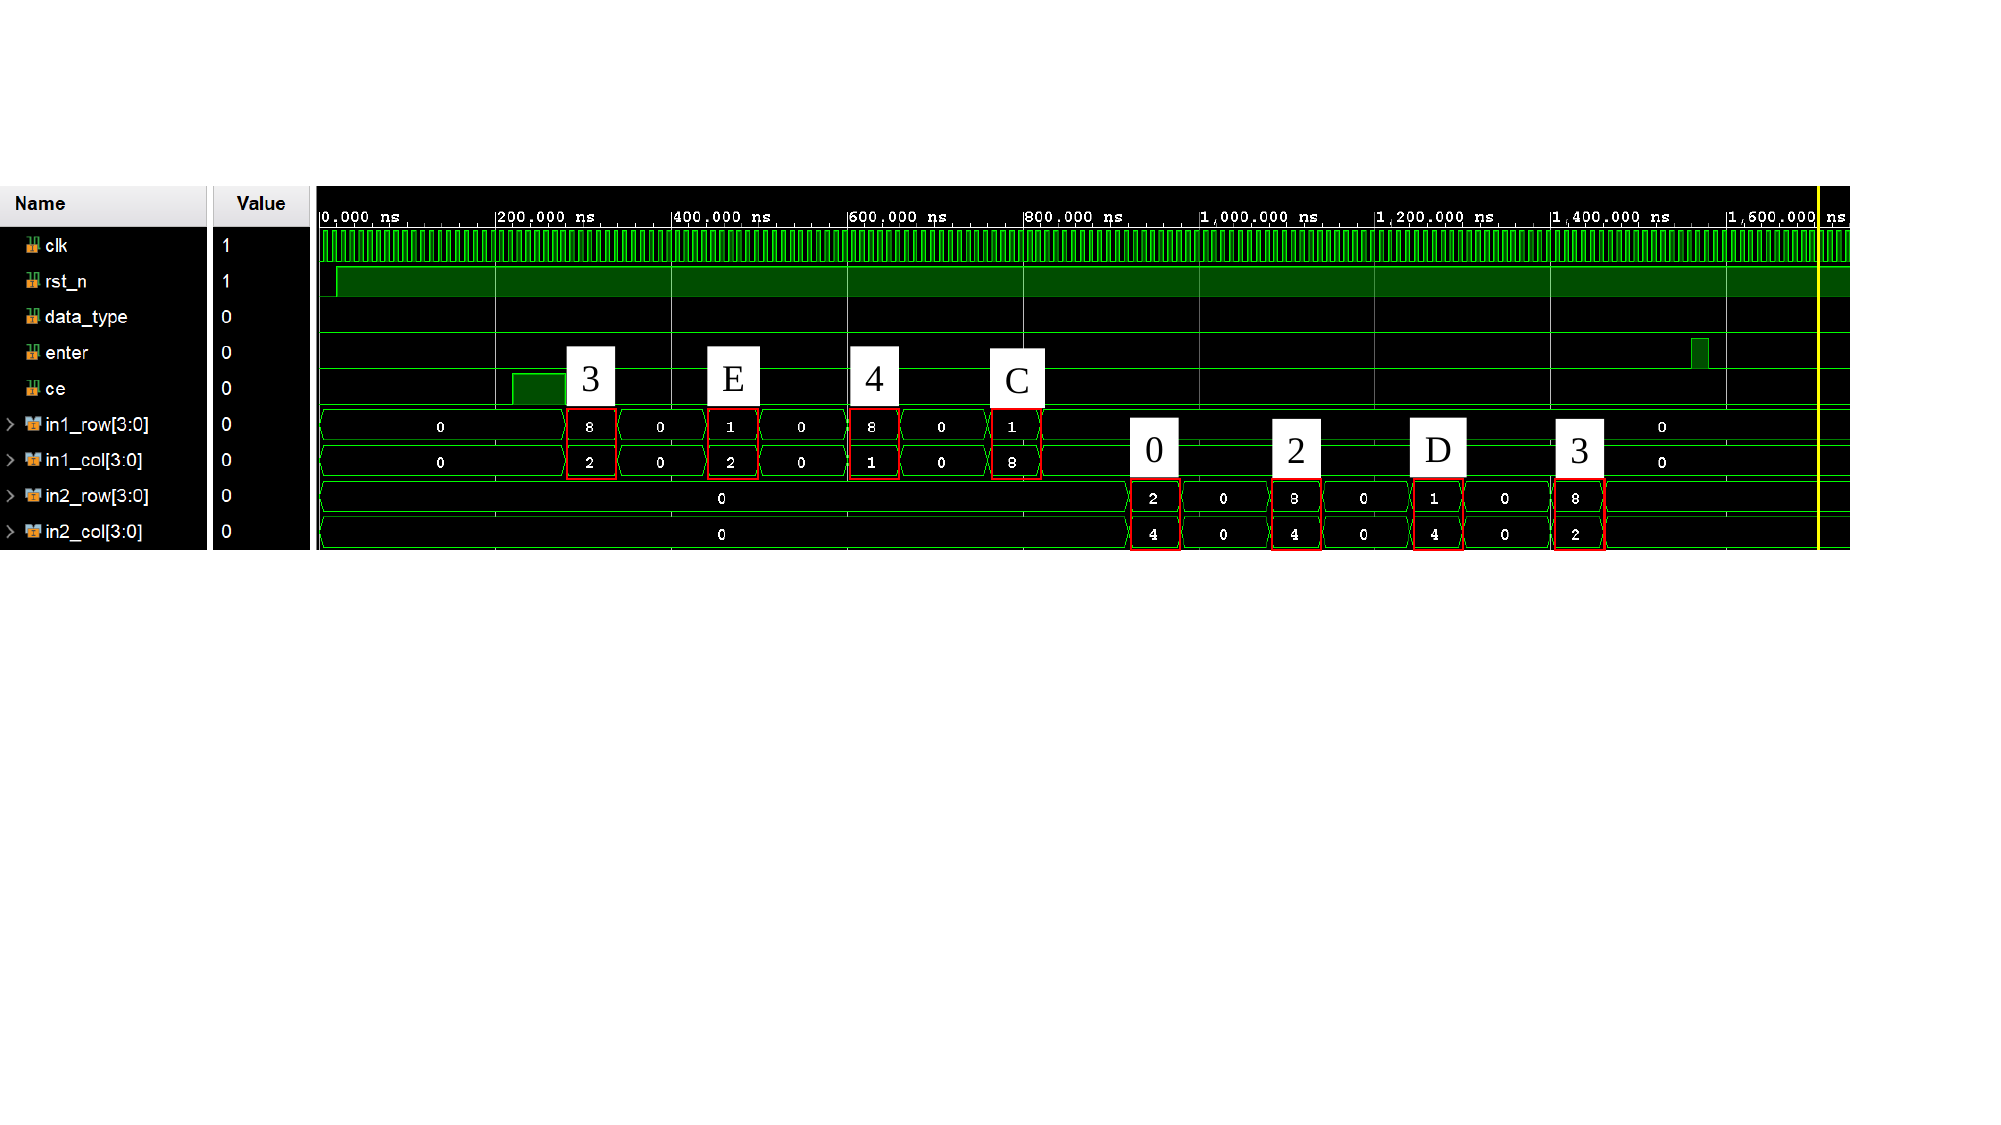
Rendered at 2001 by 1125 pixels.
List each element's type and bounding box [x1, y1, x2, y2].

text_box [0, 186, 1850, 550]
